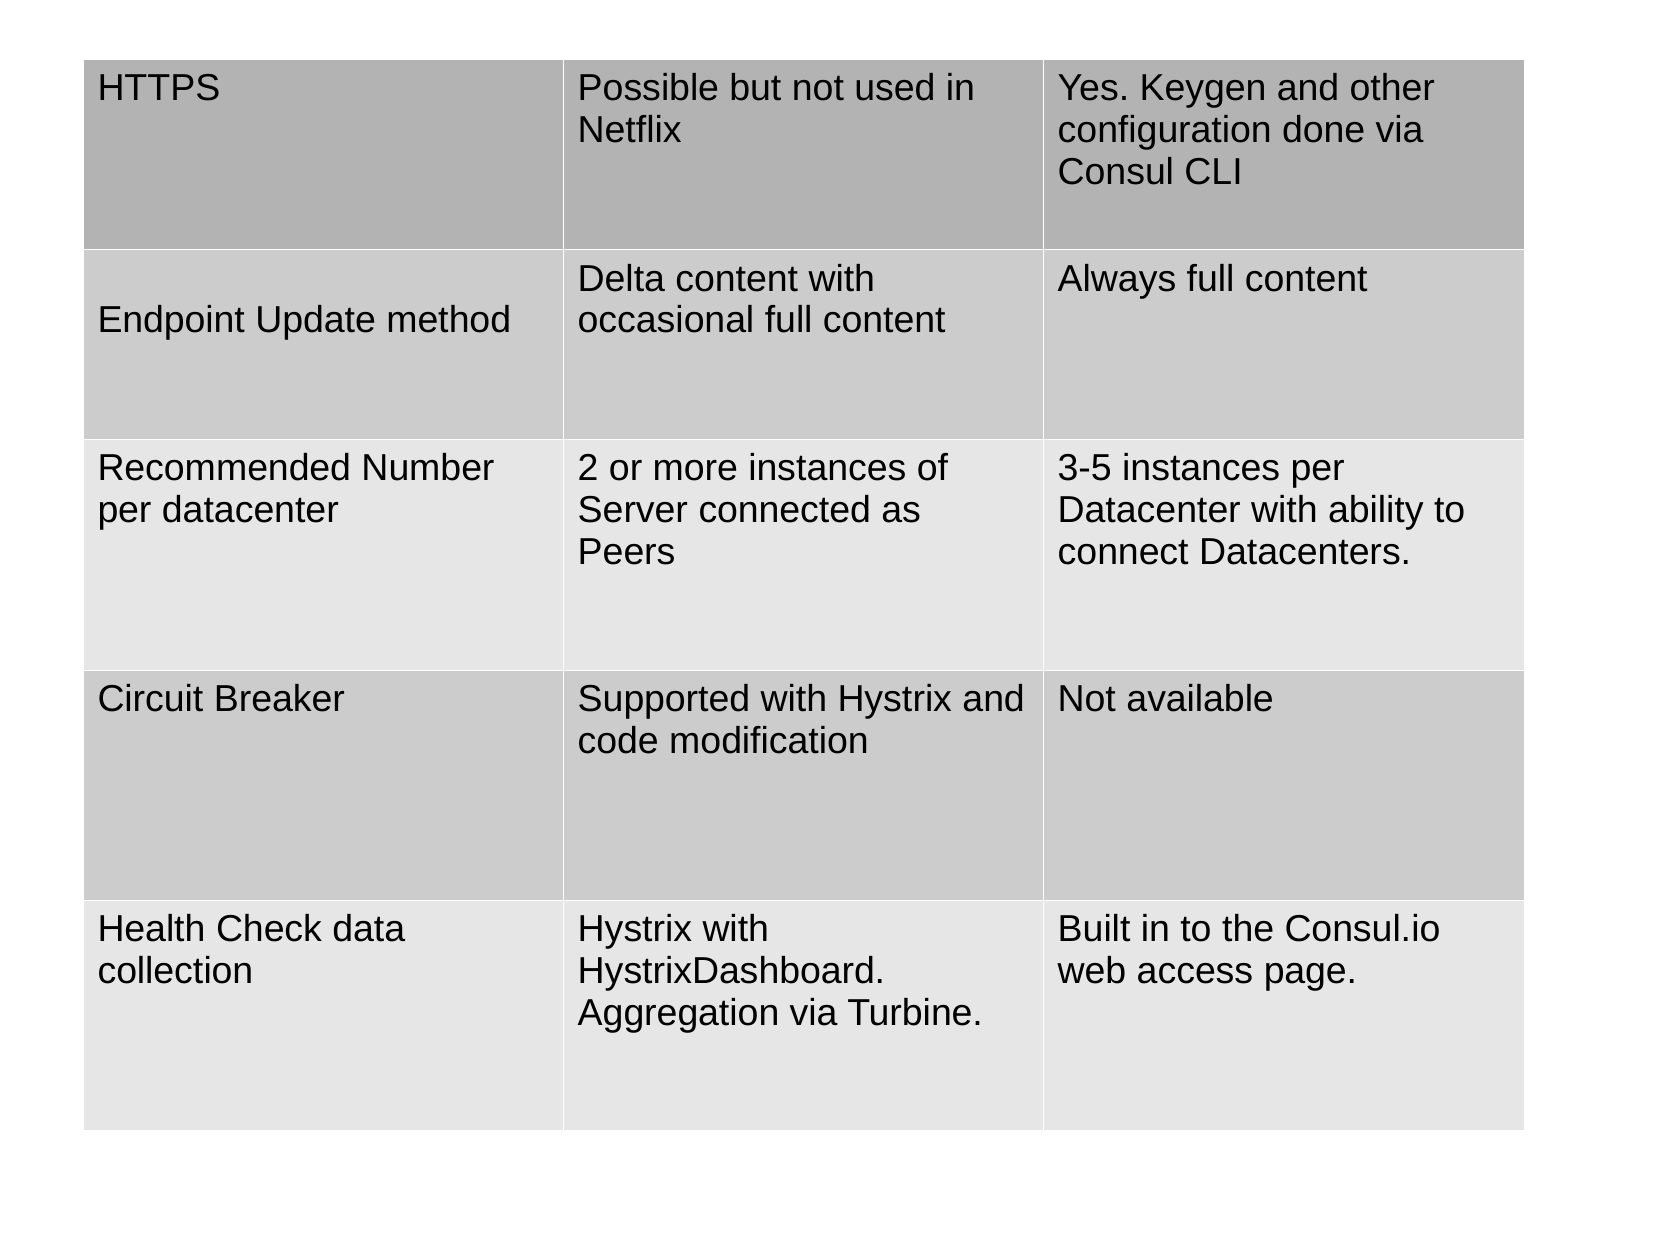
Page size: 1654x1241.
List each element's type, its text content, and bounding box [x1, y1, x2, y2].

table_cell Recommended Number per datacenter [84, 440, 563, 670]
table_cell Health Check data collection [84, 901, 563, 1130]
table_cell Endpoint Update method [84, 250, 563, 439]
table_cell Always full content [1044, 250, 1524, 439]
table_cell Hystrix with HystrixDashboard. Aggregation via Turbine. [564, 901, 1043, 1130]
table_cell Delta content with occasional full content [564, 250, 1043, 439]
table_cell Circuit Breaker [84, 671, 563, 900]
table_header Yes. Keygen and other configuration done via Consul CLI [1044, 60, 1524, 249]
table_cell Built in to the Consul.io web access page. [1044, 901, 1524, 1130]
table_cell 2 or more instances of Server connected as Peers [564, 440, 1043, 670]
table_cell Supported with Hystrix and code modification [564, 671, 1043, 900]
table_cell 3-5 instances per Datacenter with ability to connect Datacenters. [1044, 440, 1524, 670]
table_cell Not available [1044, 671, 1524, 900]
table_header Possible but not used in Netflix [564, 60, 1043, 249]
table_header HTTPS [84, 60, 563, 249]
